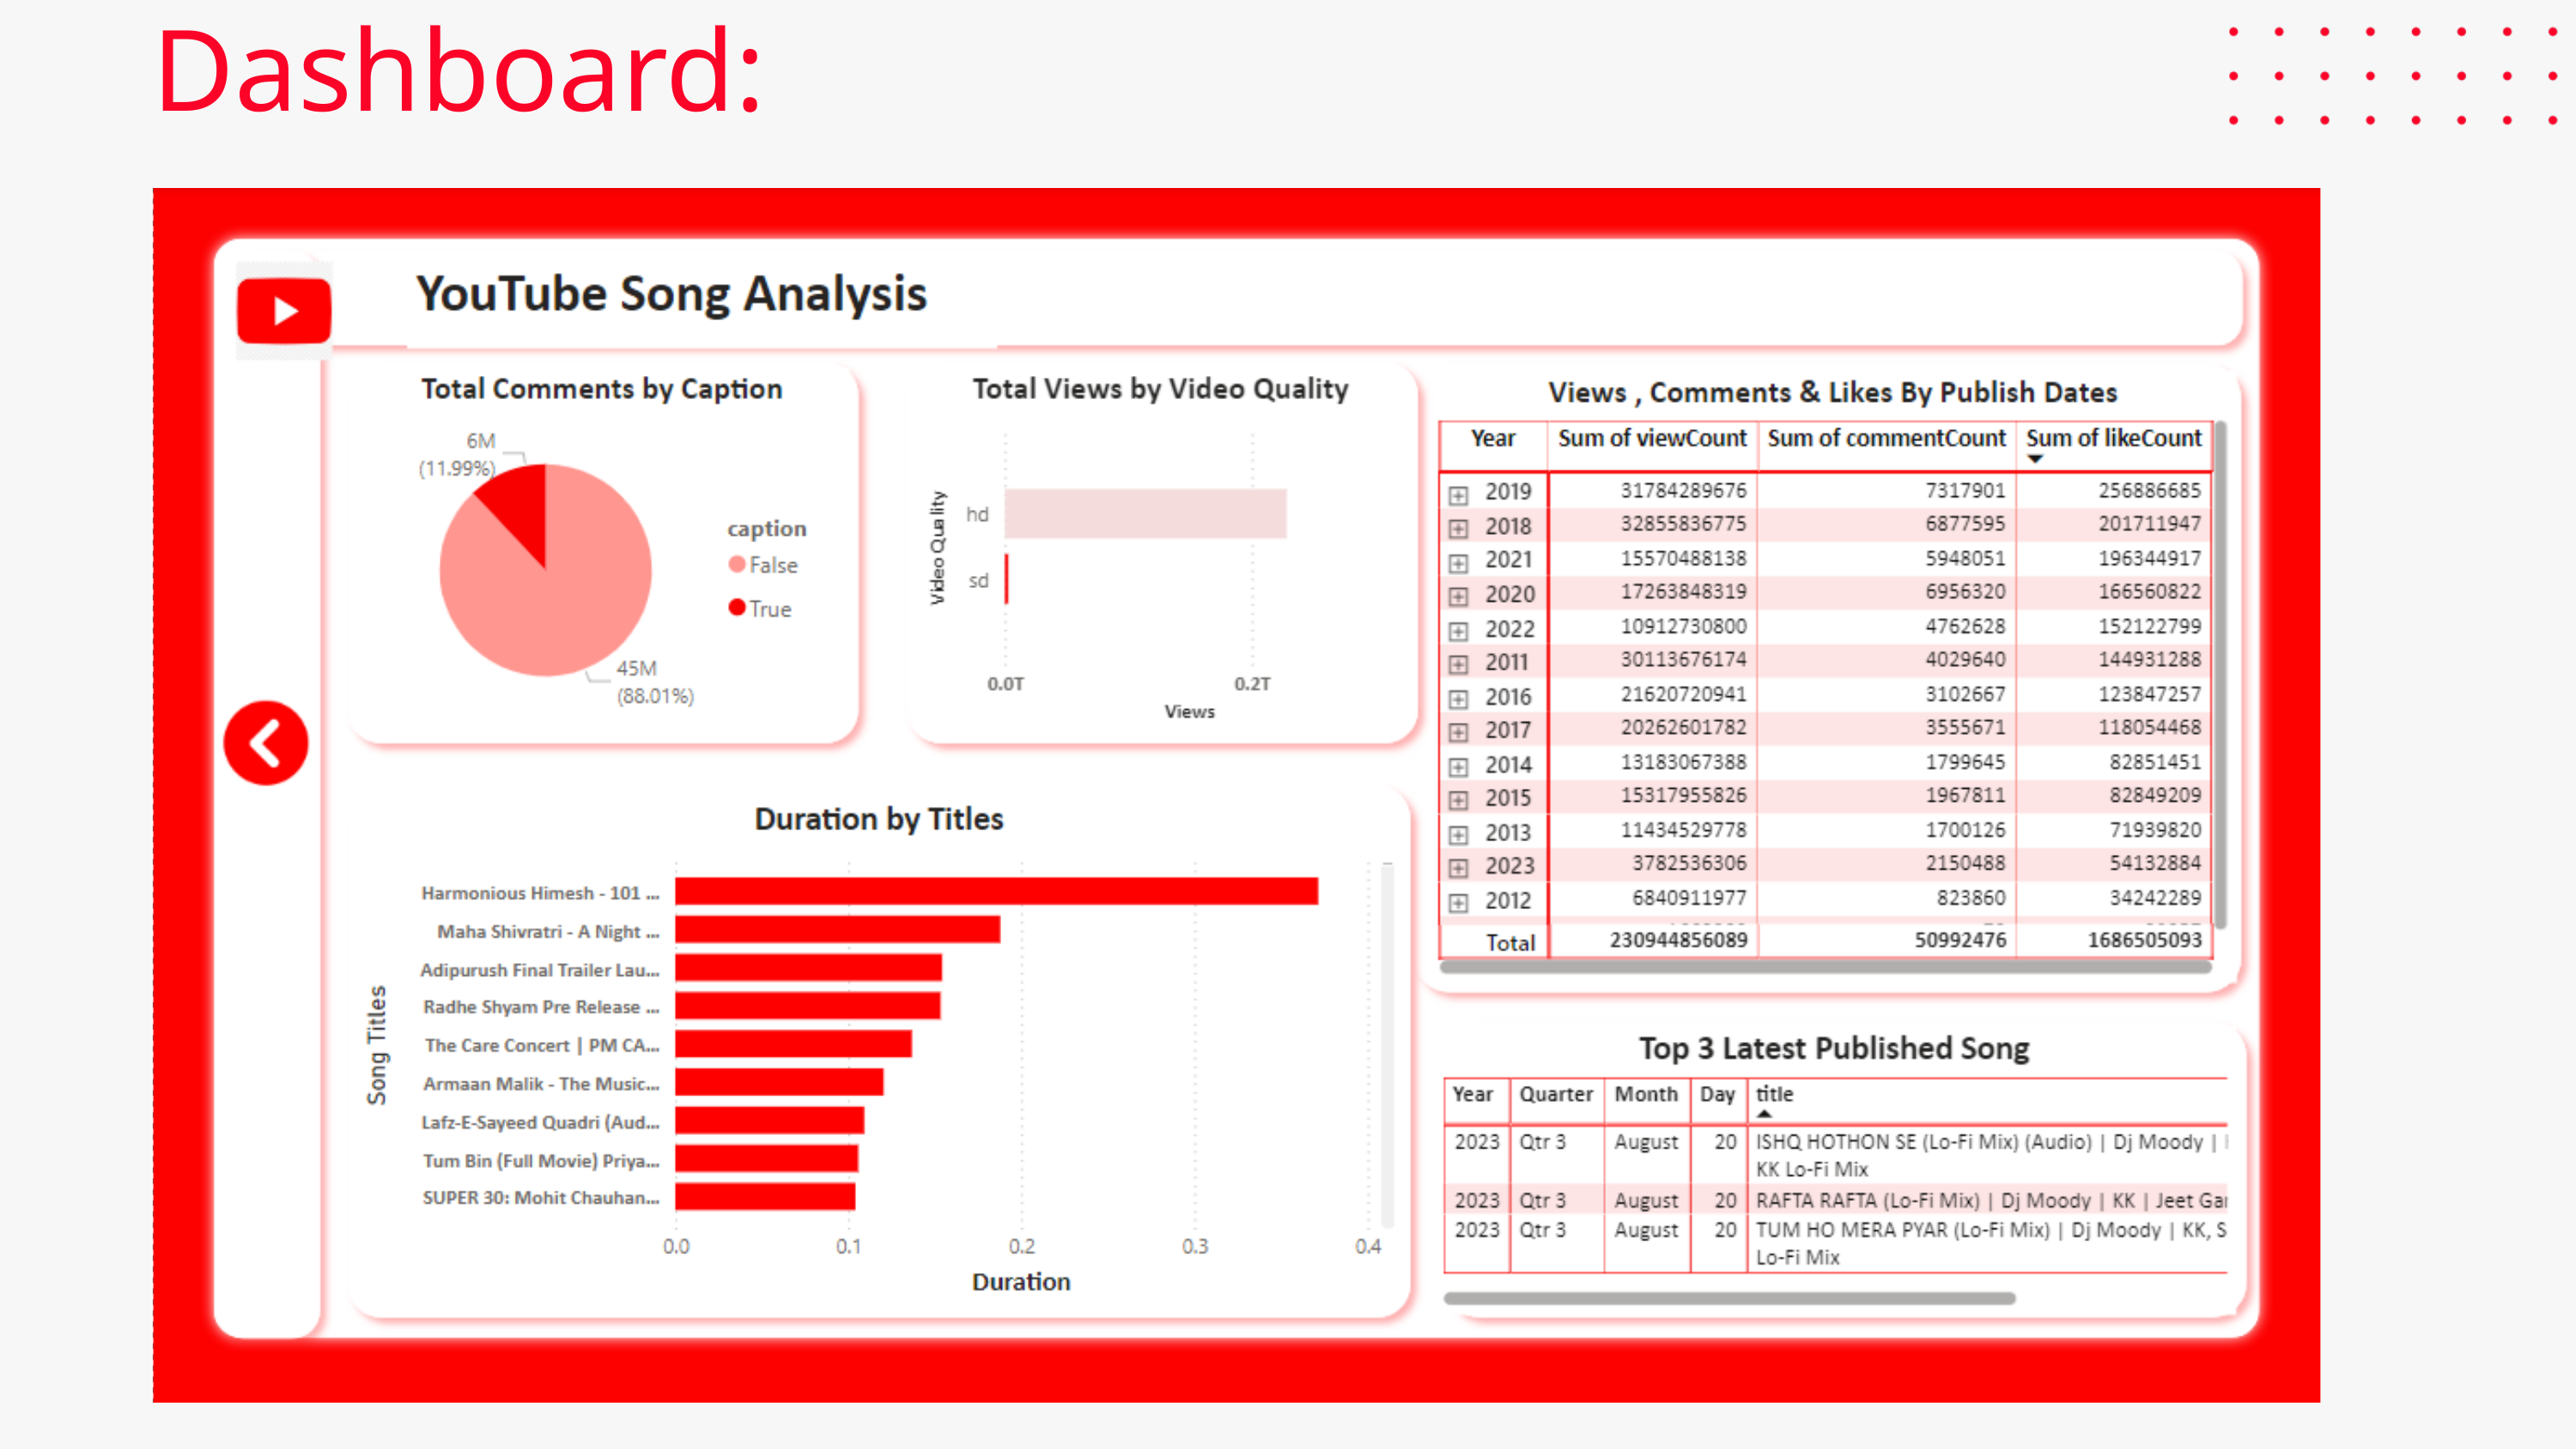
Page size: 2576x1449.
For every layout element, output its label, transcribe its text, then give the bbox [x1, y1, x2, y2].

text_box Dashboard: [152, 16, 1288, 135]
text_box [152, 188, 2321, 1403]
text_box [2229, 0, 2576, 125]
